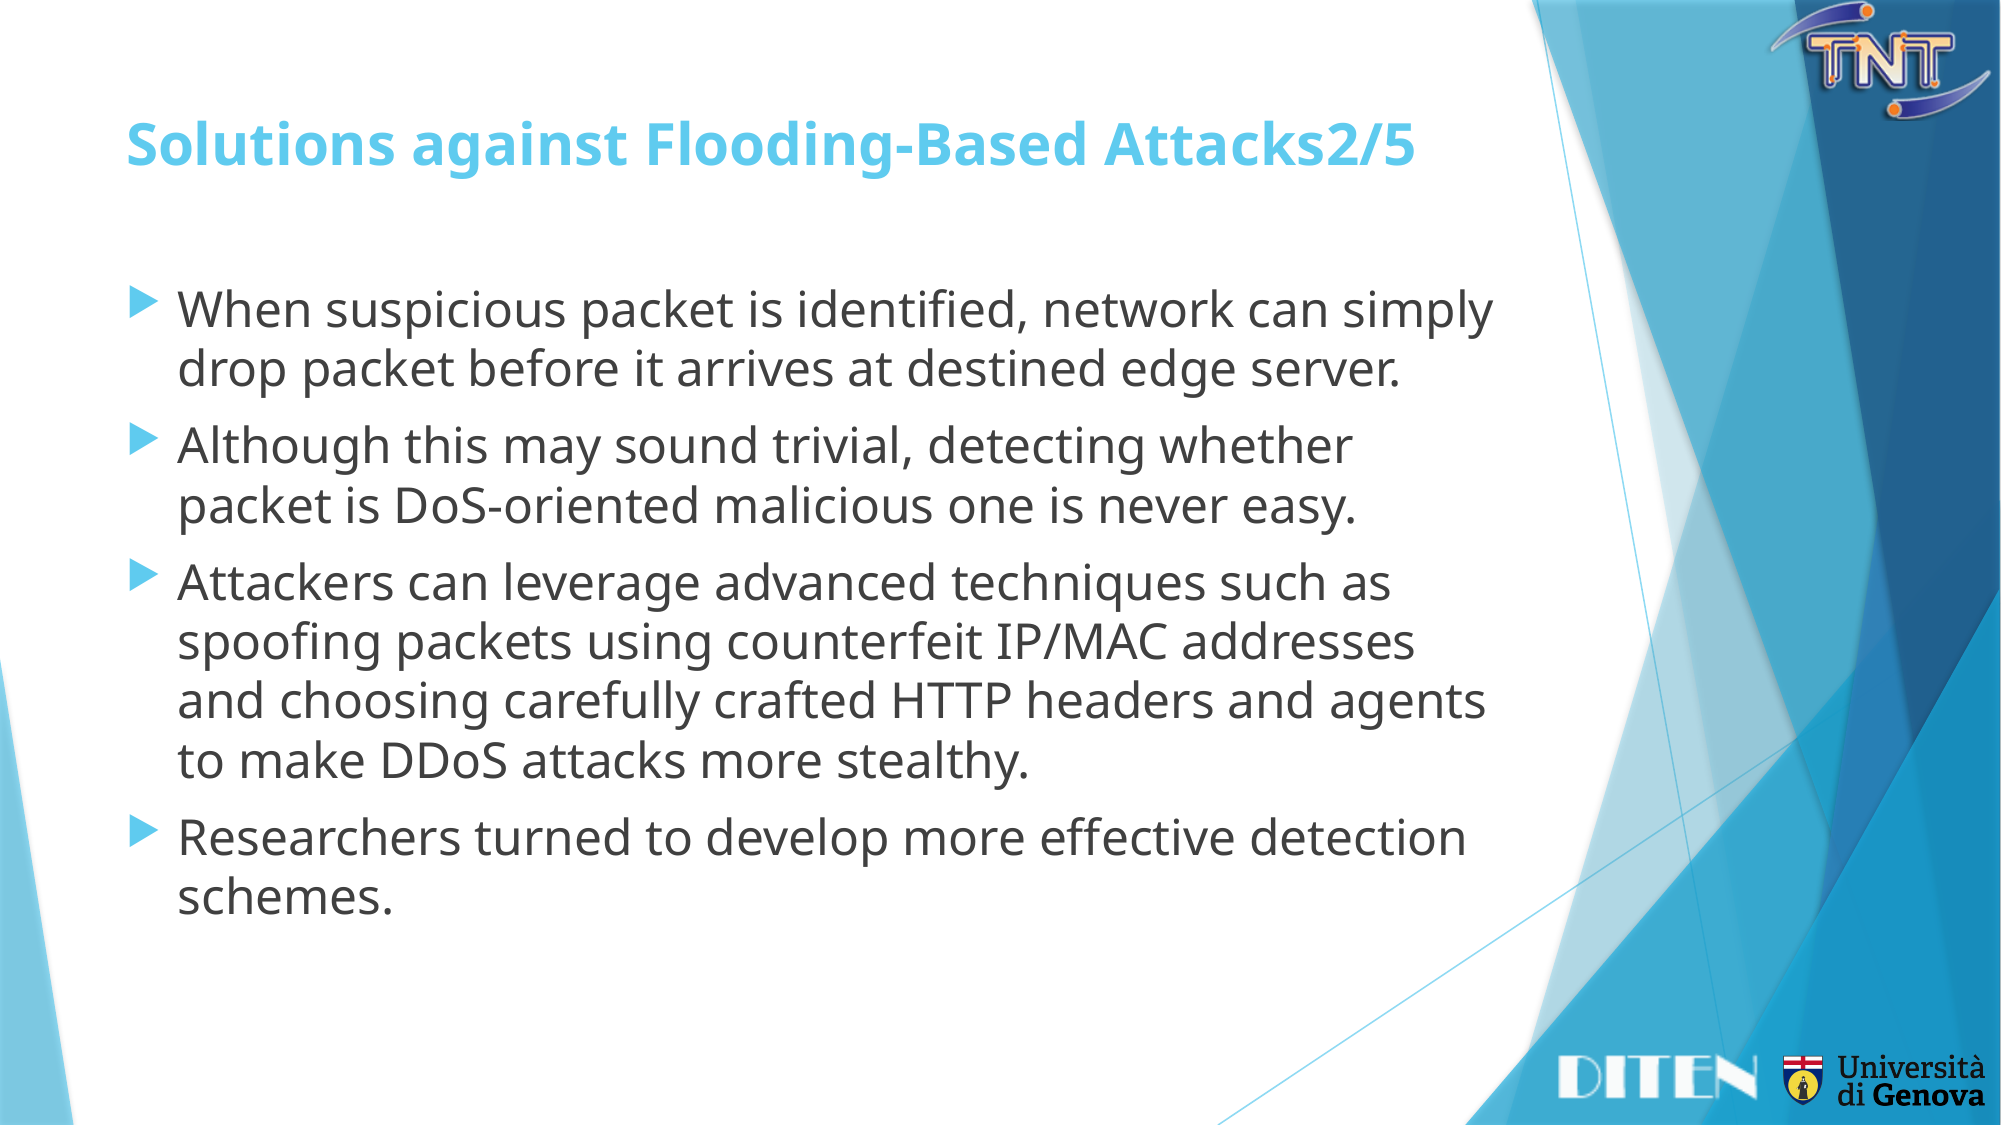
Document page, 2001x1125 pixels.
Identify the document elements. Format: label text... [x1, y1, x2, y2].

picture [1557, 1050, 1985, 1110]
list When suspicious packet is identified, network can simply drop packet before it arrives at destined edge server. Although this may sound trivial, detecting whether packet is DoS-oriented malicious one is never easy. Attackers can leverage advanced techniques such as spoofing packets using counterfeit IP/MAC addresses and choosing carefully crafted HTTP headers and agents to make DDoS attacks more stealthy. Researchers turned to develop more effective detection schemes. [111, 270, 1522, 992]
title Solutions against Flooding-Based Attacks 2/5 [111, 99, 1522, 220]
picture [1759, 0, 1994, 121]
